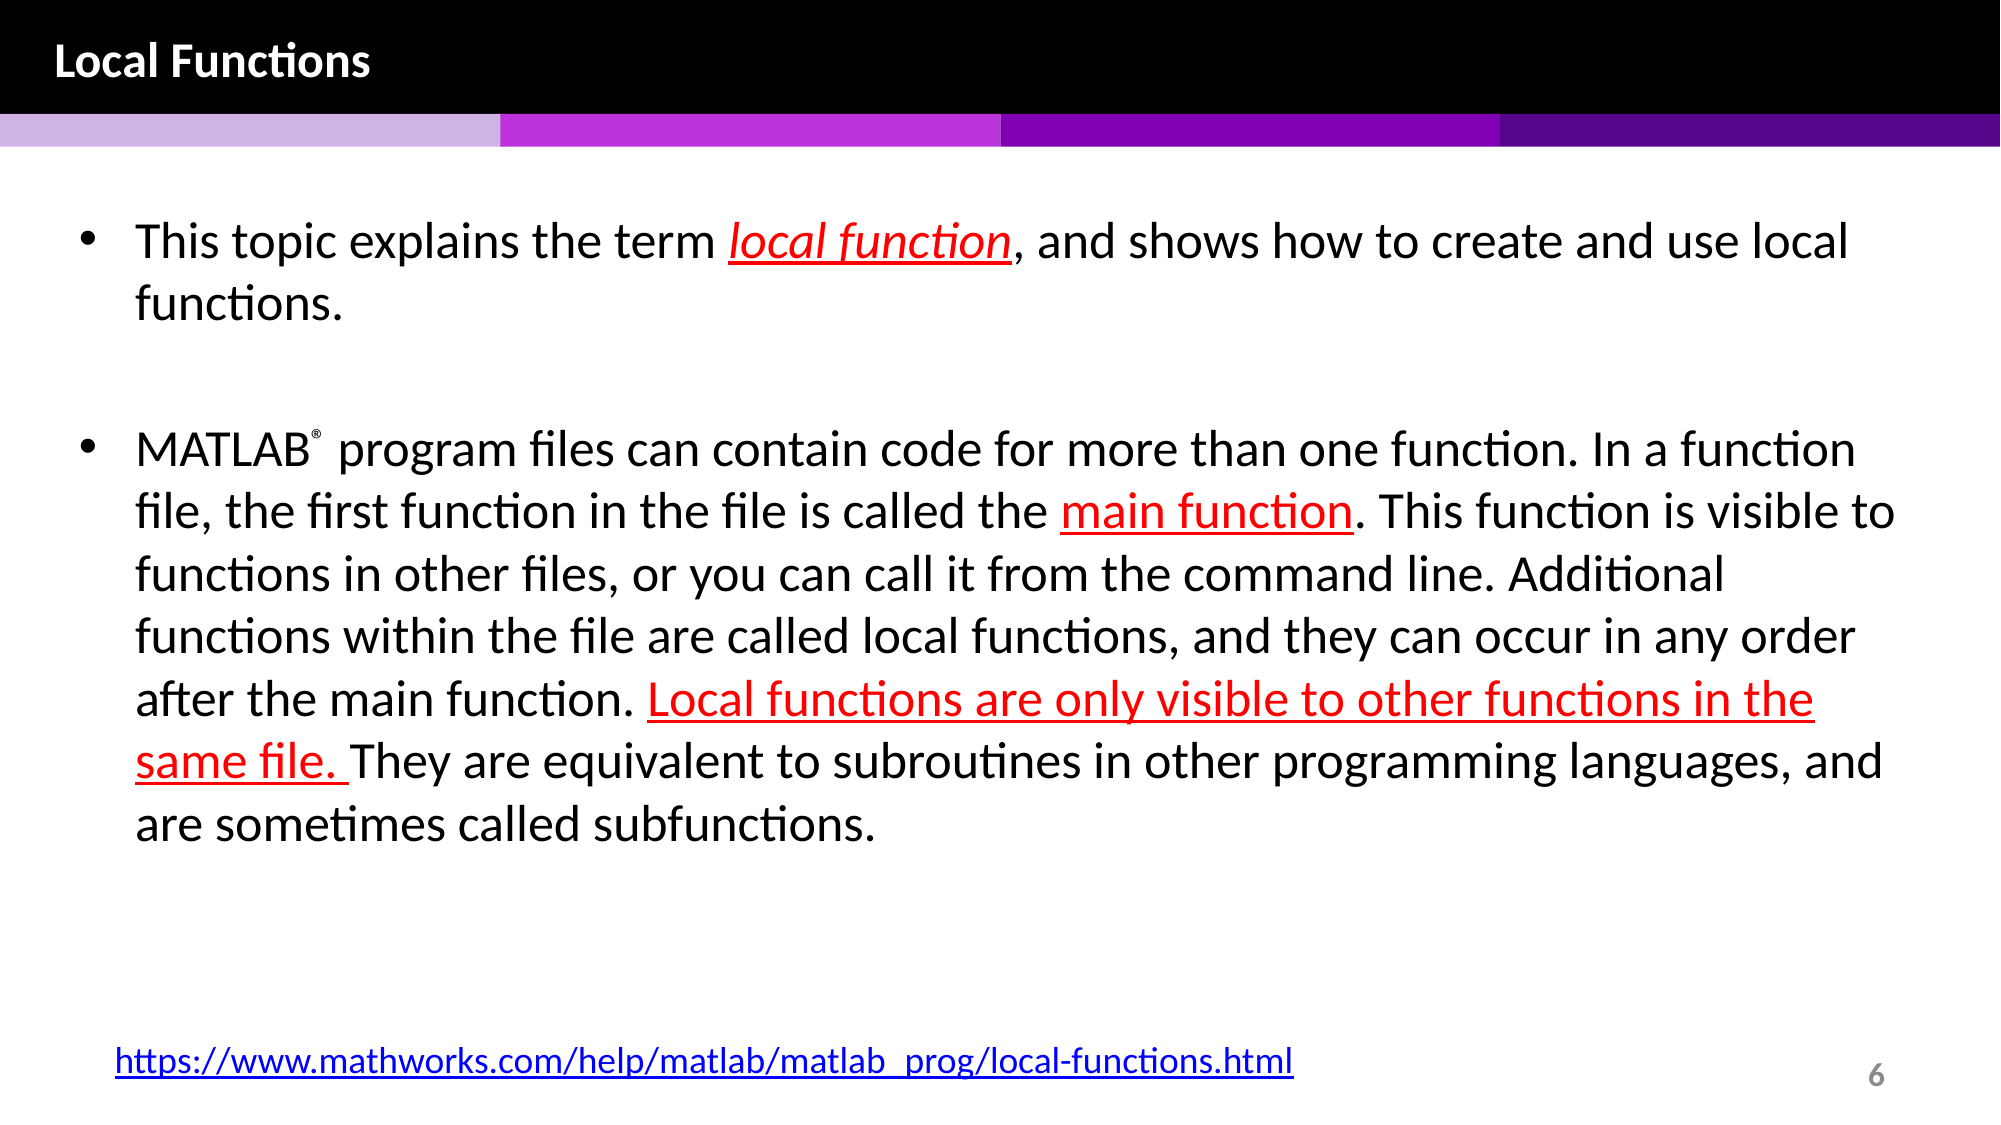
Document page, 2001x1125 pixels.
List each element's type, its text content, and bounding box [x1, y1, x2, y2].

text_box This topic explains the term local function, and shows how to create and use local functions. MATLAB® program files can contain code for more than one function. In a function file, the first function in the file is called the main function. This function is visible to functions in other files, or you can call it from the command line. Additional functions within the file are called local functions, and they can occur in any order after the main function. Local functions are only visible to other functions in the same file. They are equivalent to subroutines in other programming languages, and are sometimes called subfunctions. [64, 198, 1933, 1044]
list Local Functions [39, 1, 1964, 114]
text_box https://www.mathworks.com/help/matlab/matlab_prog/local-functions.html [99, 1028, 1749, 1089]
